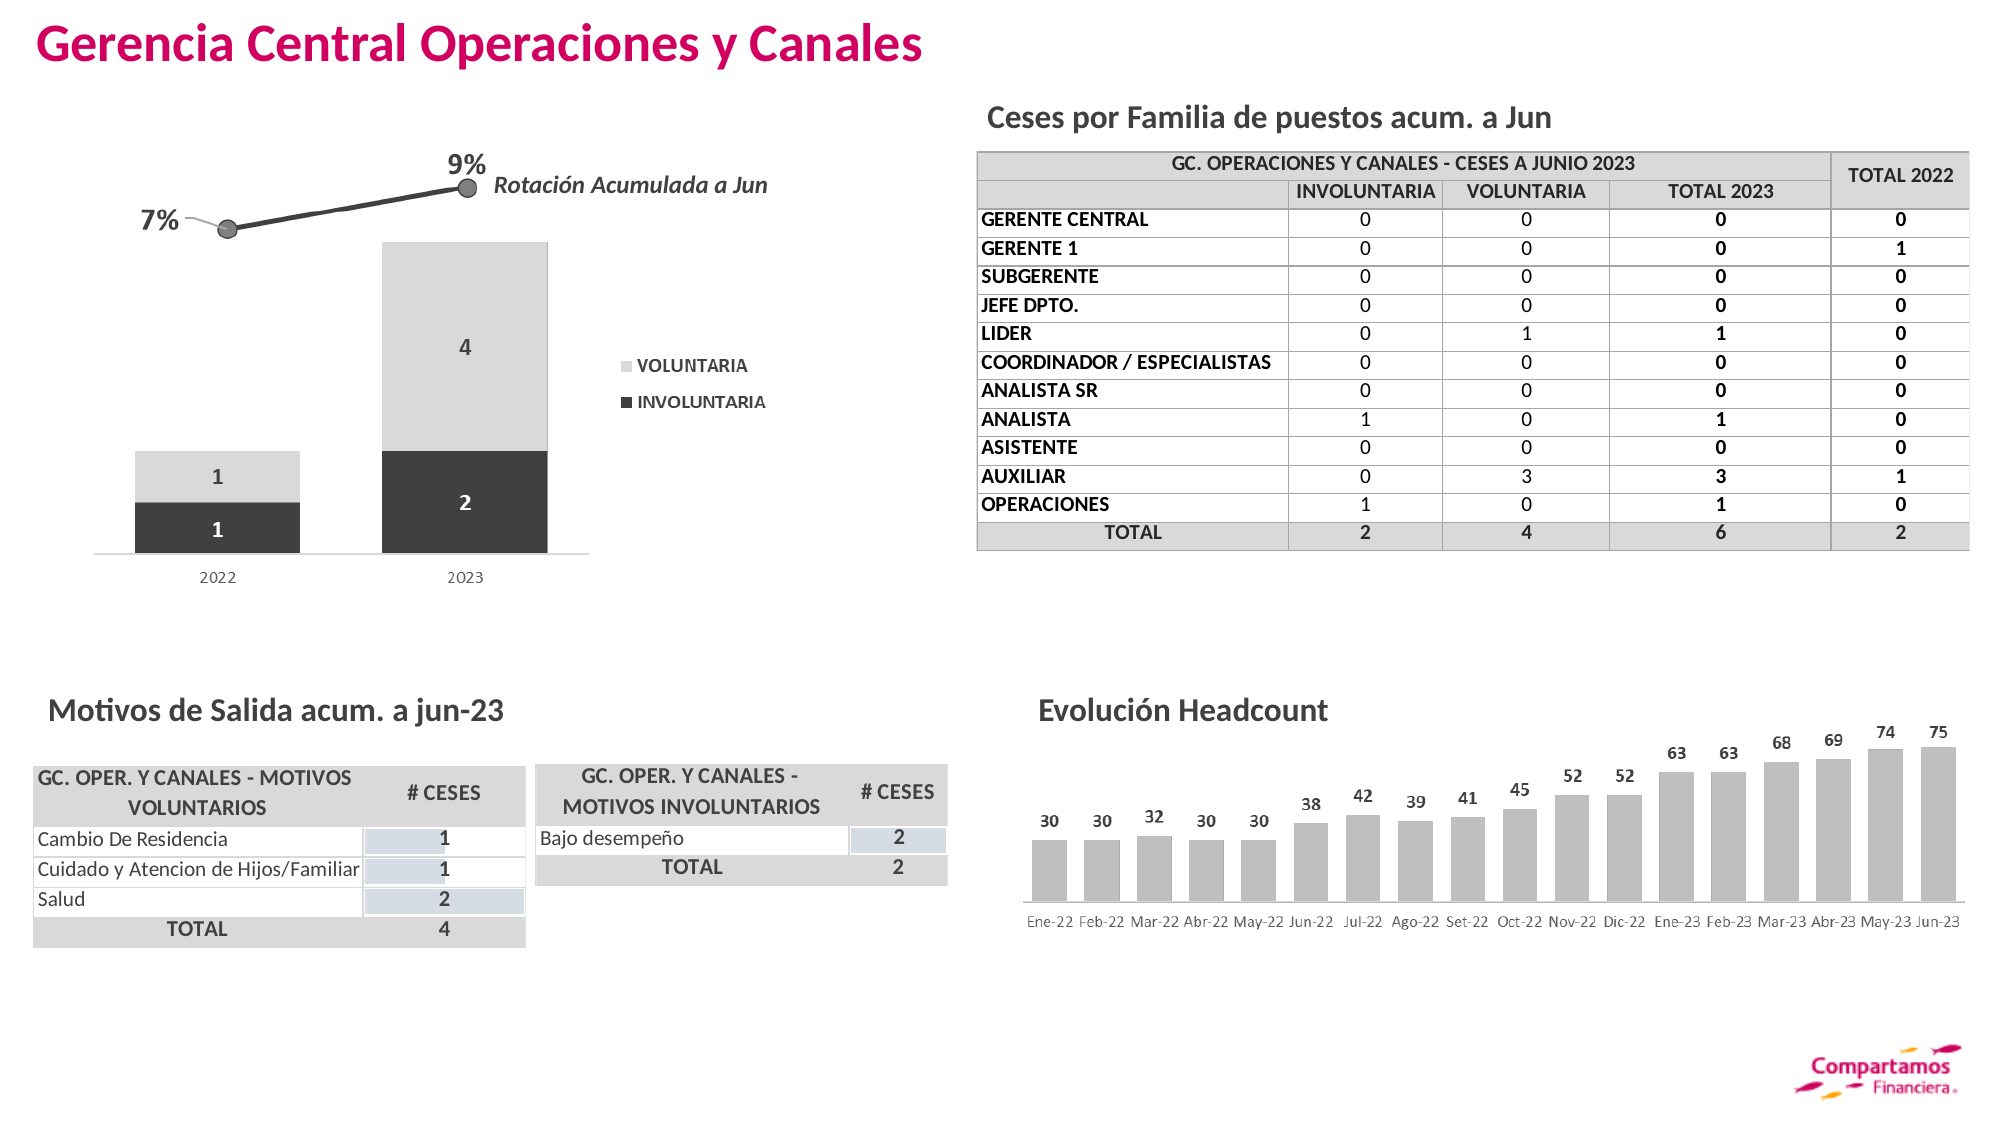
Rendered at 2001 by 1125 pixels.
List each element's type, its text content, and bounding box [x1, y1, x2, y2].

picture [1003, 716, 1984, 943]
picture [535, 764, 949, 887]
text_box Evolución Headcount [1023, 680, 1344, 716]
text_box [1217, 858, 2000, 1125]
picture [32, 765, 527, 949]
picture [71, 139, 786, 600]
title Gerencia Central Operaciones y Canales [21, 6, 1642, 81]
text_box Ceses por Familia de puestos acum. a Jun [972, 88, 1569, 143]
picture [976, 151, 1971, 552]
text_box Motivos de Salida acum. a jun-23 [33, 680, 520, 735]
